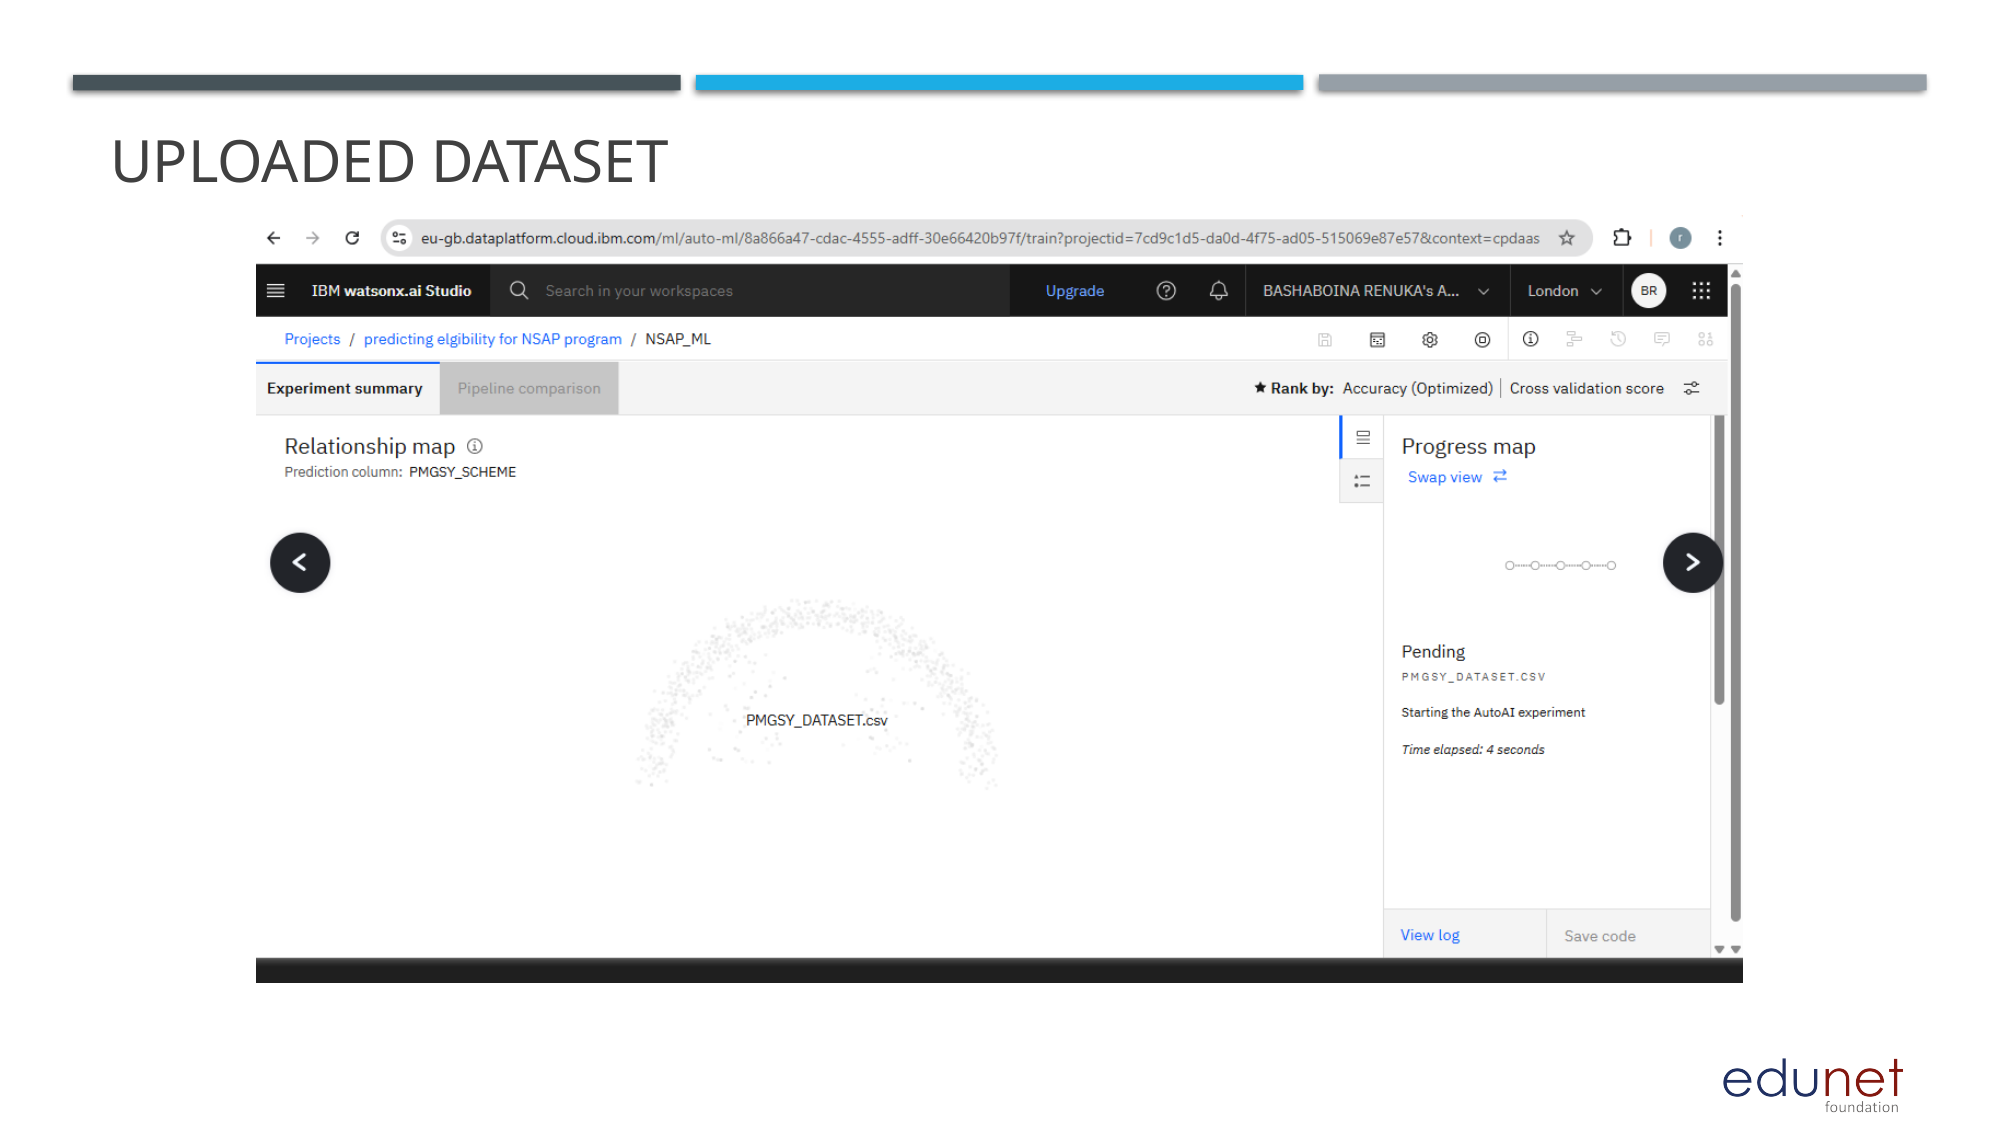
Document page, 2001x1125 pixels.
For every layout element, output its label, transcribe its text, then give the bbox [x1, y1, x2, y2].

title Uploaded dataSET [95, 115, 1905, 203]
picture [1719, 1056, 1905, 1116]
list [256, 215, 1744, 983]
